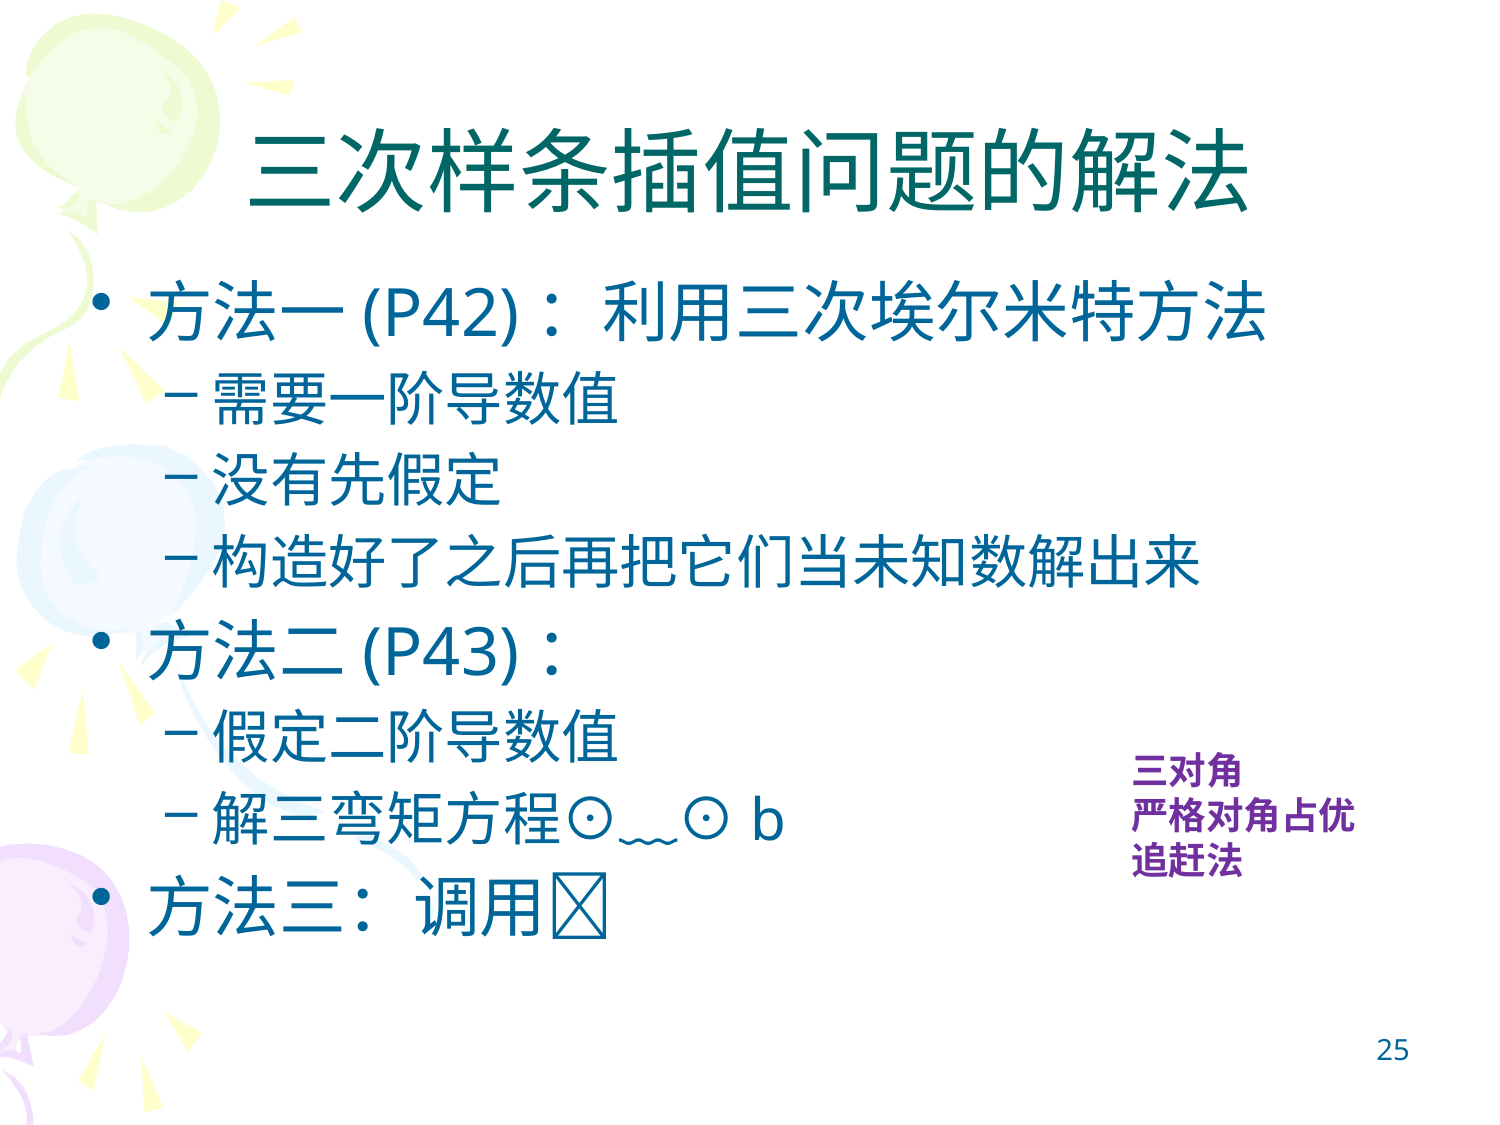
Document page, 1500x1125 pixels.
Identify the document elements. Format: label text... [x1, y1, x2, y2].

text_box 三对角 严格对角占优 追赶法 [1116, 739, 1412, 890]
title 三次样条插值问题的解法 [72, 16, 1426, 233]
list 方法一(P42)：利用三次埃尔米特方法 需要一阶导数值 没有先假定 构造好了之后再把它们当未知数解出来 方法二(P43)： 假定二阶导数值 解三弯矩方程⊙﹏⊙b 方法三：调用 [75, 262, 1425, 994]
slide_number 25 [1074, 1023, 1426, 1100]
